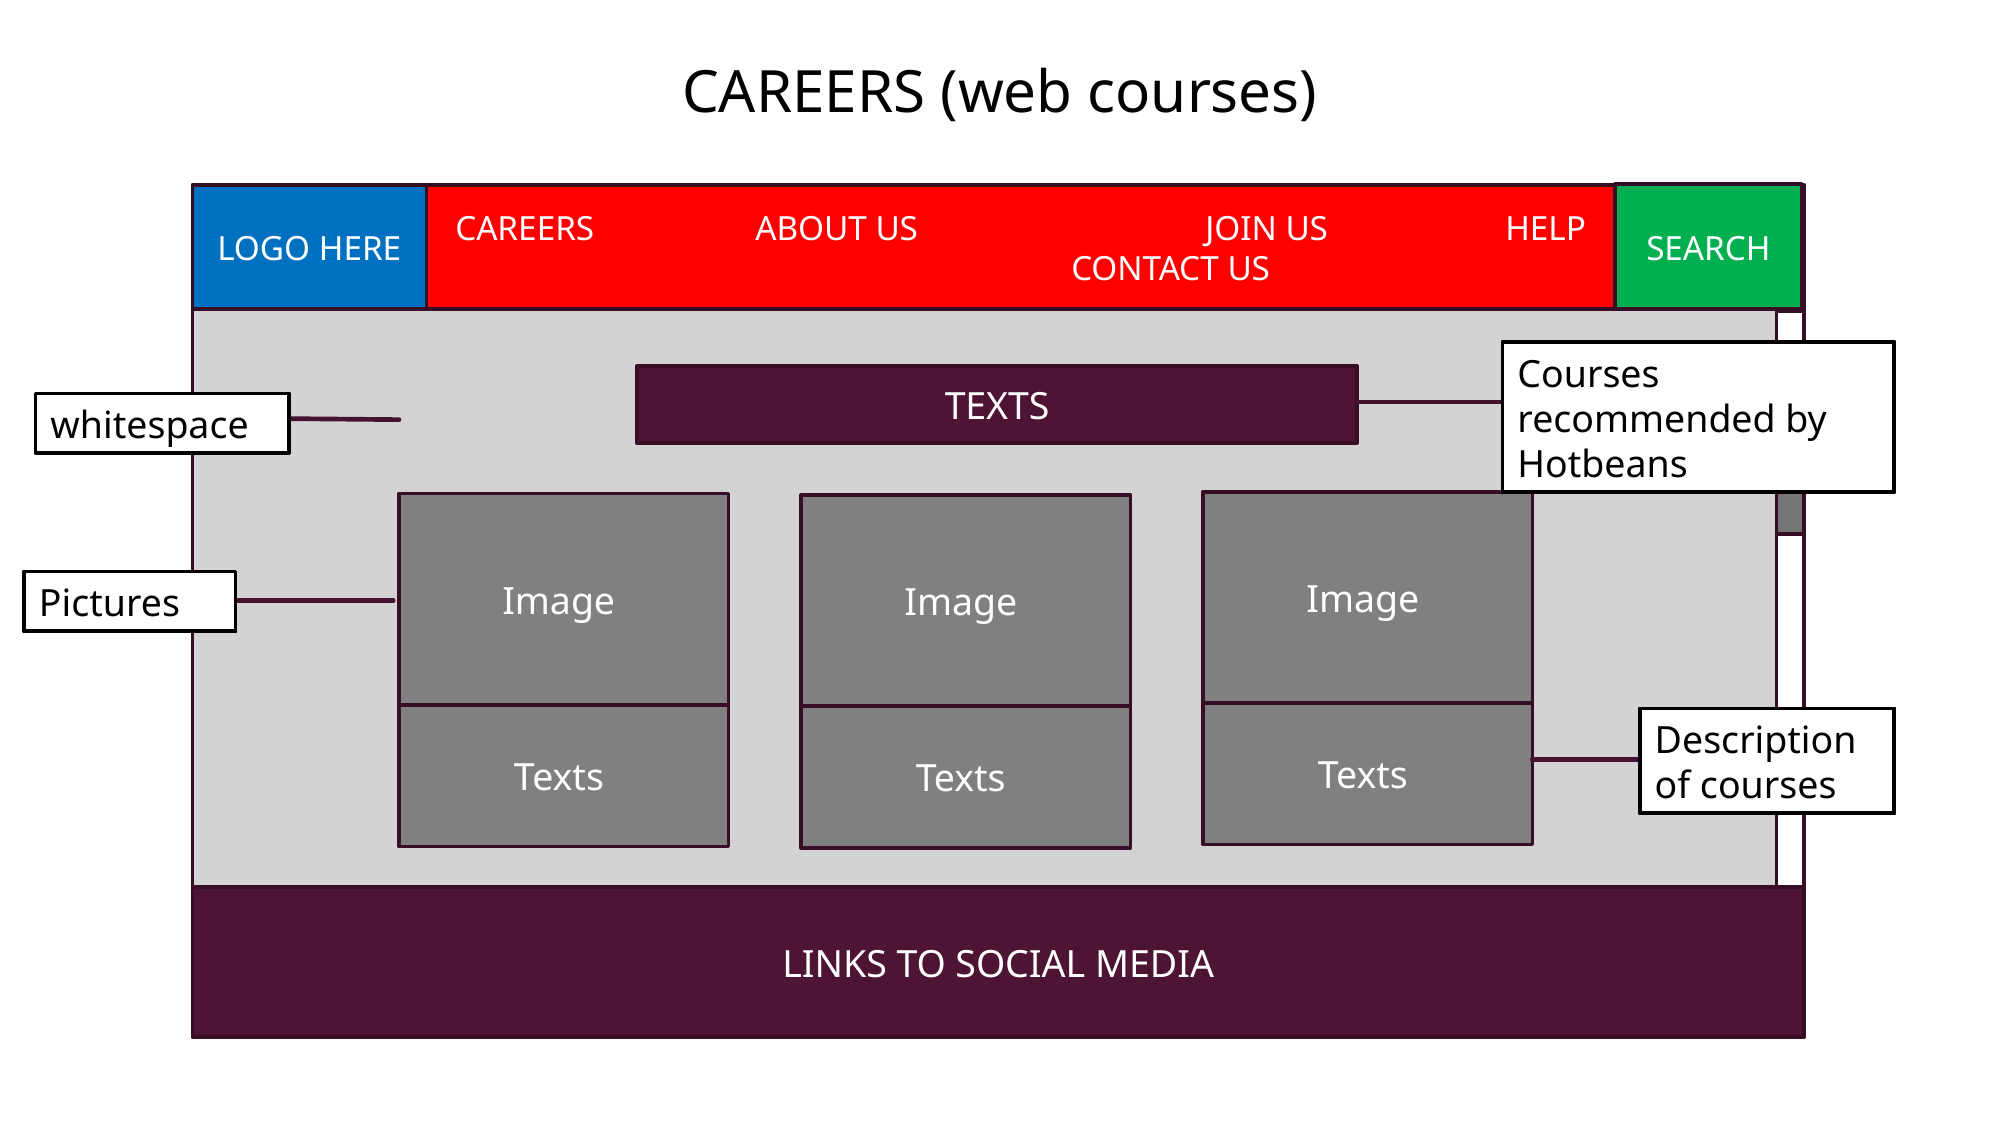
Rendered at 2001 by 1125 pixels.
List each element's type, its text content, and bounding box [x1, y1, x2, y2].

text_box Image [799, 493, 1132, 704]
text_box Pictures [22, 570, 237, 633]
text_box [1775, 815, 1806, 885]
text_box TEXTS [635, 364, 1359, 445]
text_box Courses recommended by Hotbeans [1501, 340, 1896, 494]
text_box Texts [799, 704, 1132, 850]
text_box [192, 417, 400, 421]
text_box [1775, 494, 1806, 536]
text_box Image [1201, 490, 1534, 701]
text_box Texts [1201, 701, 1534, 846]
text_box Image [397, 492, 730, 703]
text_box Texts [397, 703, 730, 848]
text_box Description of courses [1638, 707, 1896, 815]
text_box CAREERS (web courses) [0, 29, 2000, 150]
text_box whitespace [34, 392, 291, 455]
text_box LOGO HERE [191, 183, 425, 307]
text_box [1775, 536, 1806, 707]
text_box LINKS TO SOCIAL MEDIA [191, 885, 1806, 1039]
text_box [191, 307, 1803, 885]
text_box SEARCH [1613, 182, 1803, 307]
text_box [1775, 309, 1806, 340]
text_box CAREERS ABOUT US JOIN US HELP CONTACT US [425, 183, 1617, 311]
